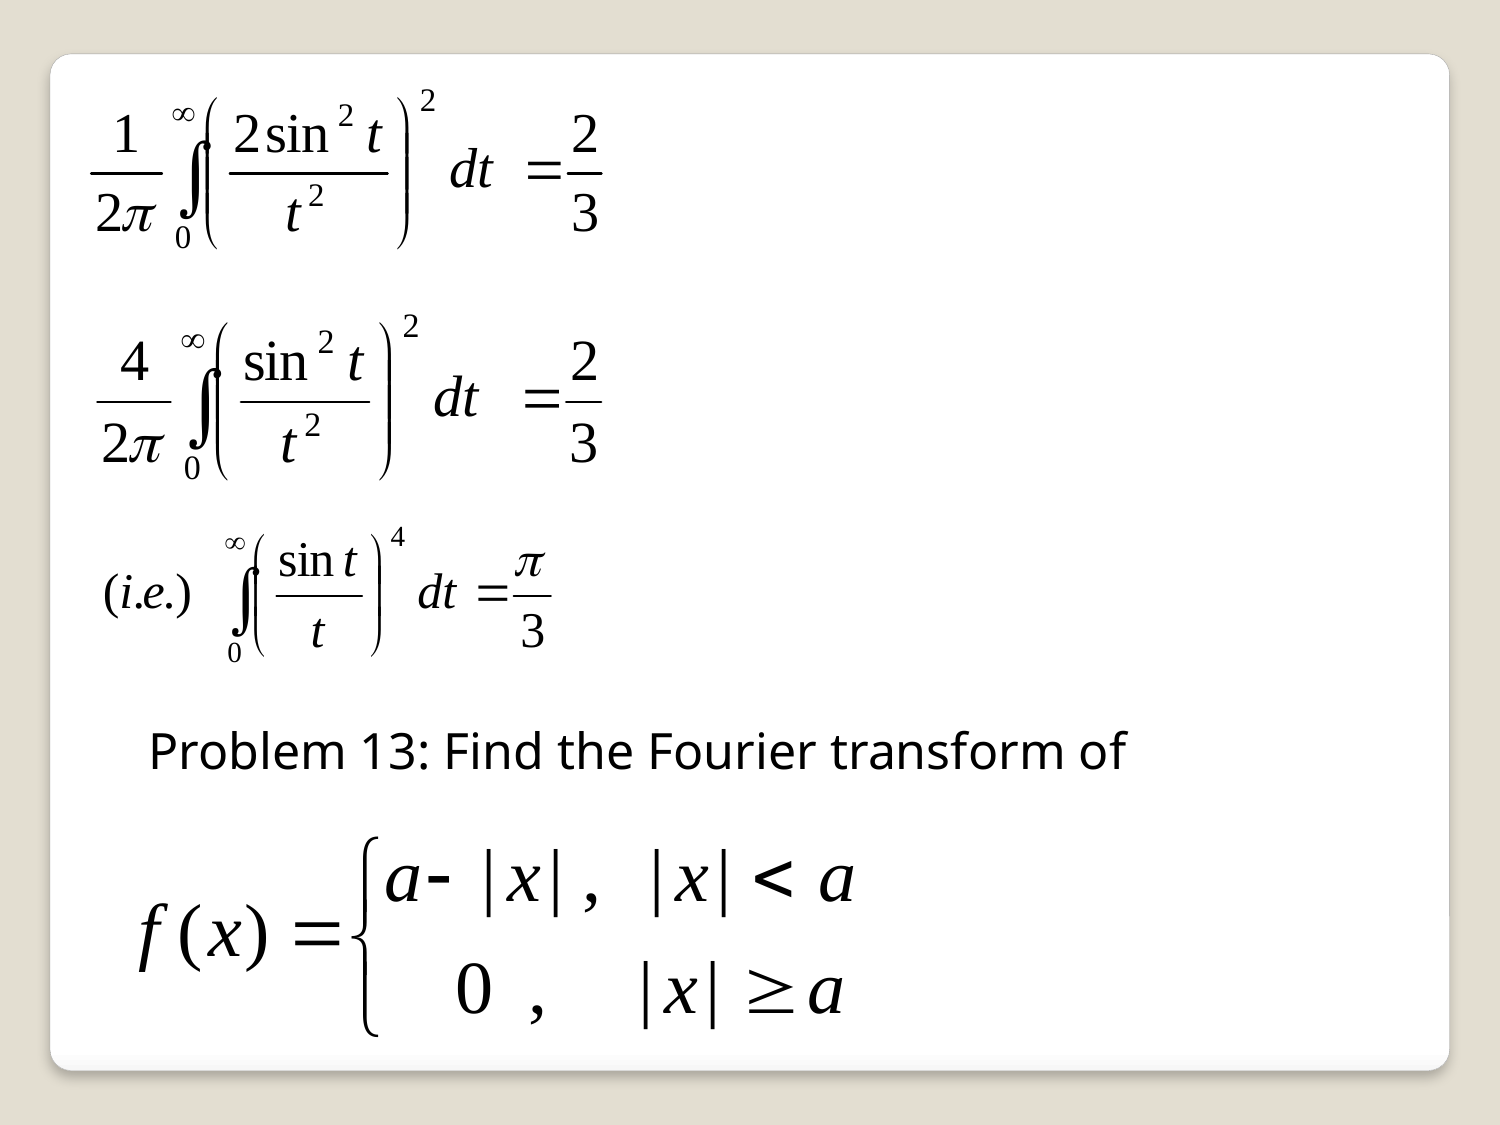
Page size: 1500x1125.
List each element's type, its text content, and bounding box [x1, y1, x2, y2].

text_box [62, 74, 612, 263]
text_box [112, 824, 888, 1051]
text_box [87, 299, 613, 495]
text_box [87, 512, 563, 676]
text_box [0, 0, 1500, 75]
text_box Problem 13: Find the Fourier transform of [133, 712, 1155, 788]
